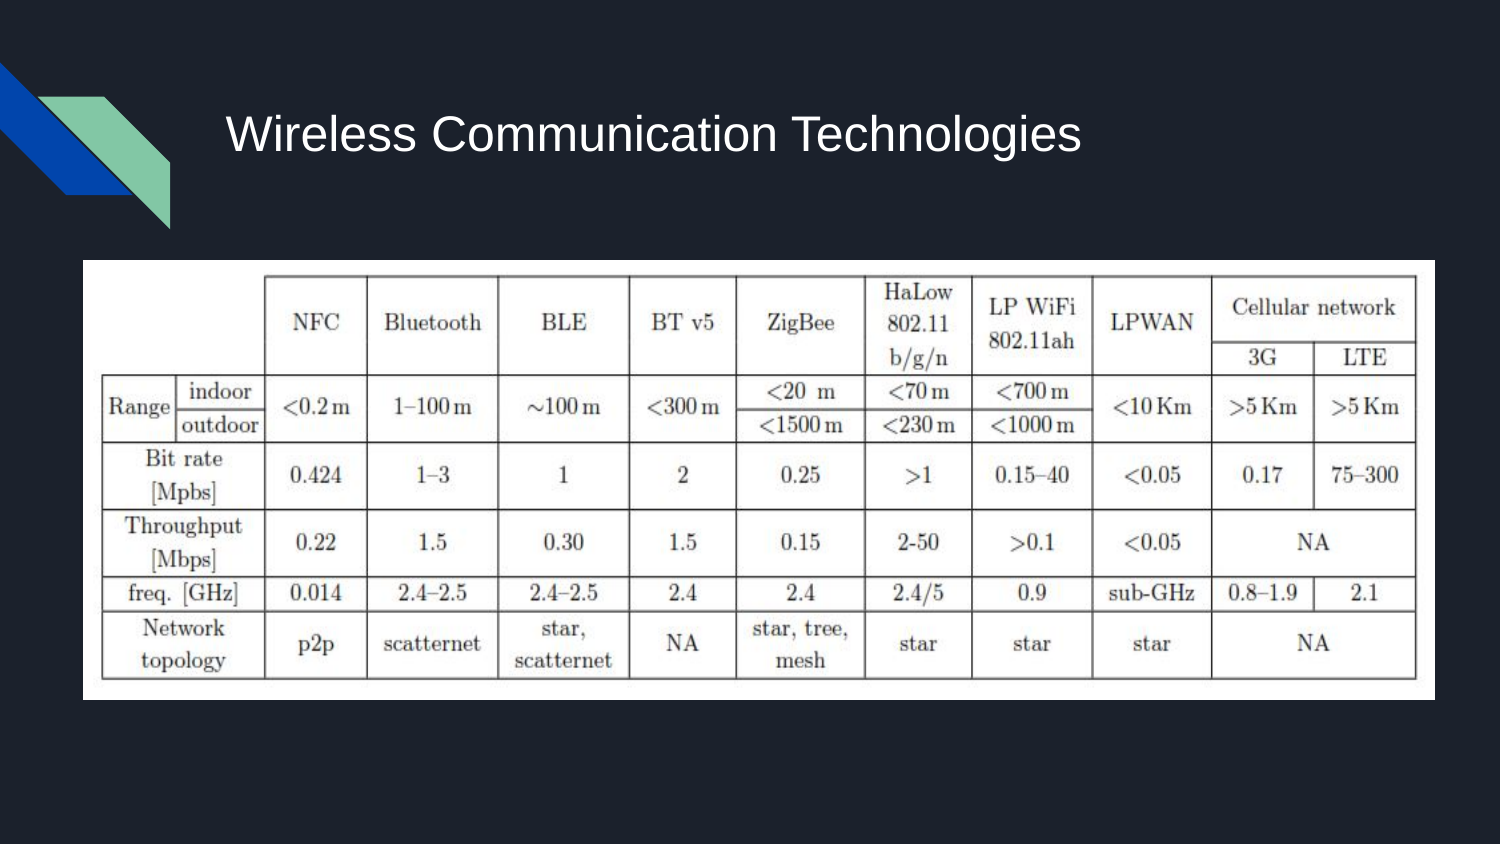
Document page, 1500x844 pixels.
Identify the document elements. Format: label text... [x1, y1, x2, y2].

picture [83, 259, 1436, 700]
title Wireless Communication Technologies [210, 86, 1366, 190]
